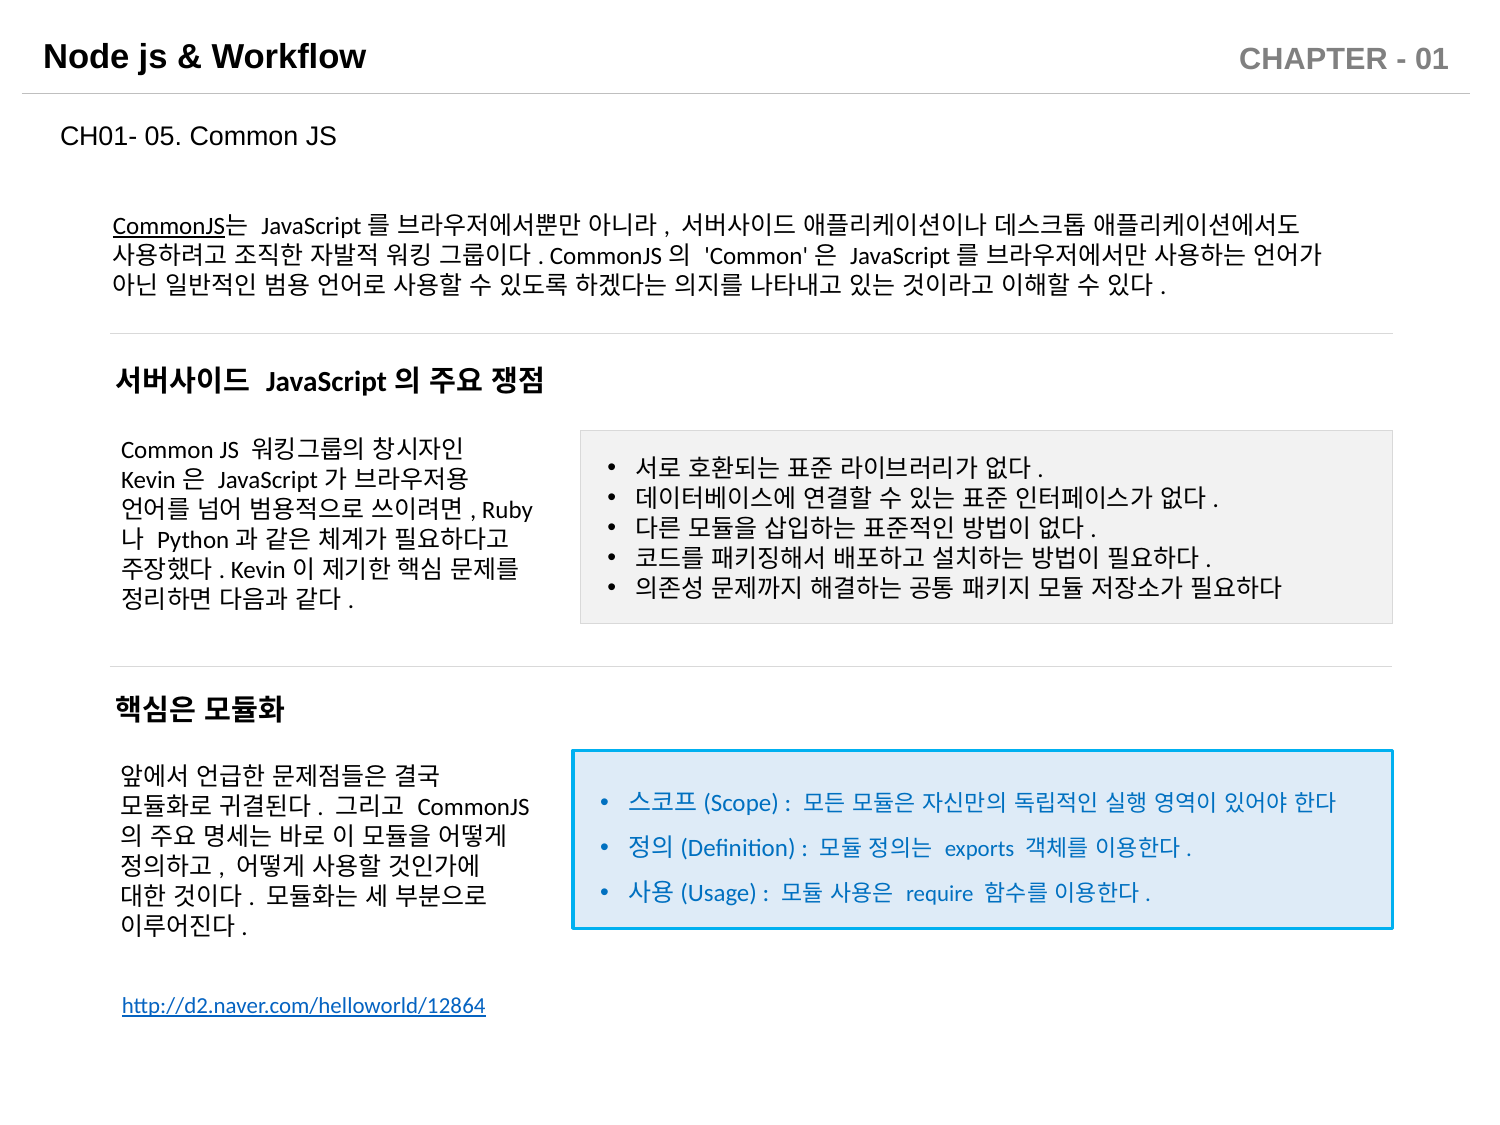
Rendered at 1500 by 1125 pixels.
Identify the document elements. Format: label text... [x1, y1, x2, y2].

text_box 서버사이드 JavaScript의 주요 쟁점 [110, 356, 804, 403]
text_box 스코프(Scope) : 모든 모듈은 자신만의 독립적인 실행 영역이 있어야 한다 정의(Definition) : 모듈 정의는 exports 객체를 이용한다. 사용(Usage) : 모듈 사용은 require 함수를 이용한다. [572, 750, 1393, 929]
text_box CH01- 05. Common JS [54, 113, 748, 157]
text_box 핵심은 모듈화 [109, 685, 803, 732]
text_box CommonJS는 JavaScript를 브라우저에서뿐만 아니라, 서버사이드 애플리케이션이나 데스크톱 애플리케이션에서도 사용하려고 조직한 자발적 워킹 그룹이다. CommonJS의 'Common'은 JavaScript를 브라우저에서만 사용하는 언어가 아닌 일반적인 범용 언어로 사용할 수 있도록 하겠다는 의지를 나타내고 있는 것이라고 이해할 수 있다. [85, 187, 1367, 322]
text_box Common JS 워킹그룹의 창시자인 Kevin은 JavaScript가 브라우저용 언어를 넘어 범용적으로 쓰이려면, Ruby나 Python과 같은 체계가 필요하다고 주장했다. Kevin이 제기한 핵심 문제를 정리하면 다음과 같다. [93, 412, 562, 636]
text_box 앞에서 언급한 문제점들은 결국 모듈화로 귀결된다. 그리고 CommonJS의 주요 명세는 바로 이 모듈을 어떻게 정의하고, 어떻게 사용할 것인가에 대한 것이다. 모듈화는 세 부분으로 이루어진다. [93, 738, 561, 962]
text_box 서로 호환되는 표준 라이브러리가 없다. 데이터베이스에 연결할 수 있는 표준 인터페이스가 없다. 다른 모듈을 삽입하는 표준적인 방법이 없다. 코드를 패키징해서 배포하고 설치하는 방법이 필요하다. 의존성 문제까지 해결하는 공통 패키지 모듈 저장소가 필요하다 [580, 430, 1393, 624]
text_box http://d2.naver.com/helloworld/12864 [107, 983, 658, 1026]
